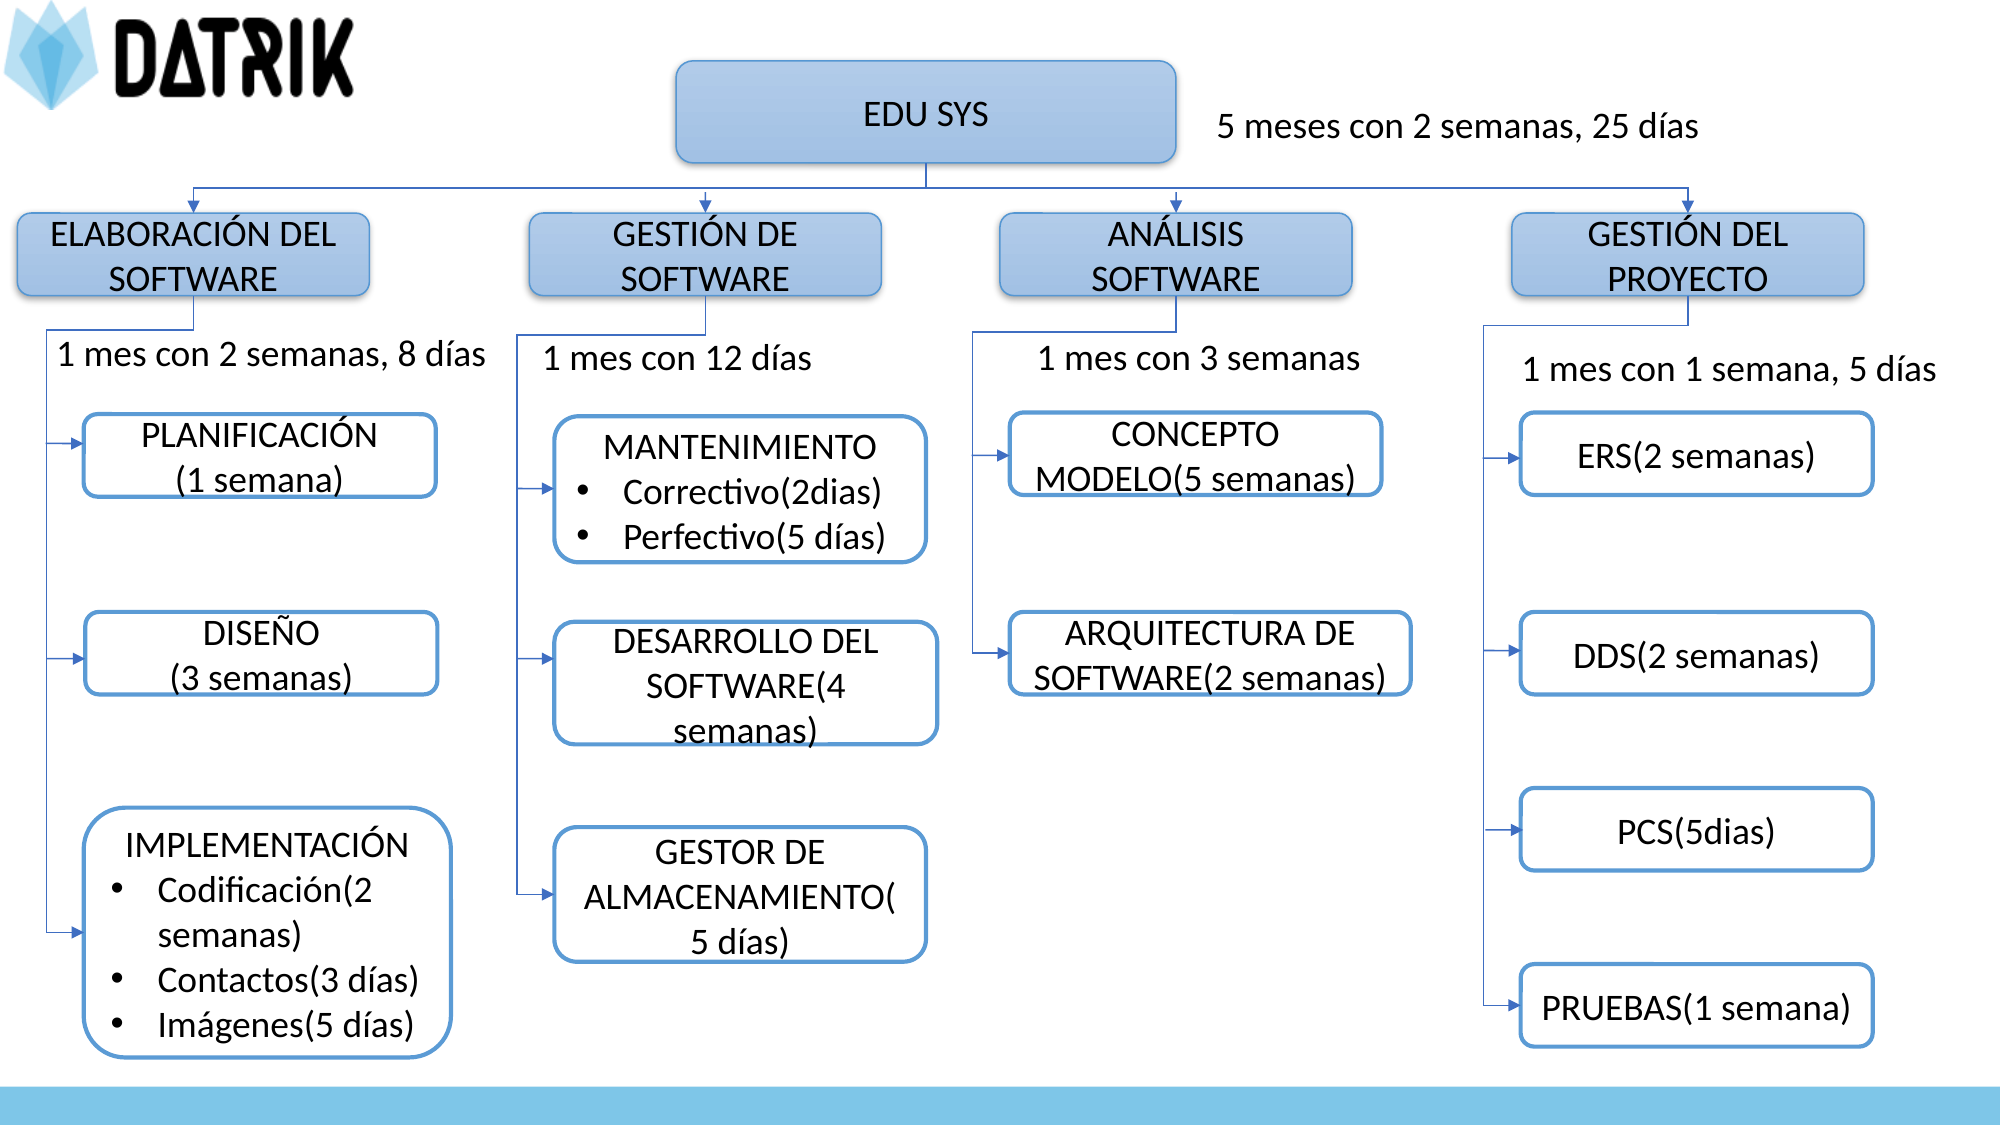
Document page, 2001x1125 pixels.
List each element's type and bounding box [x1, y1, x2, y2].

text_box [0, 0, 2000, 1125]
